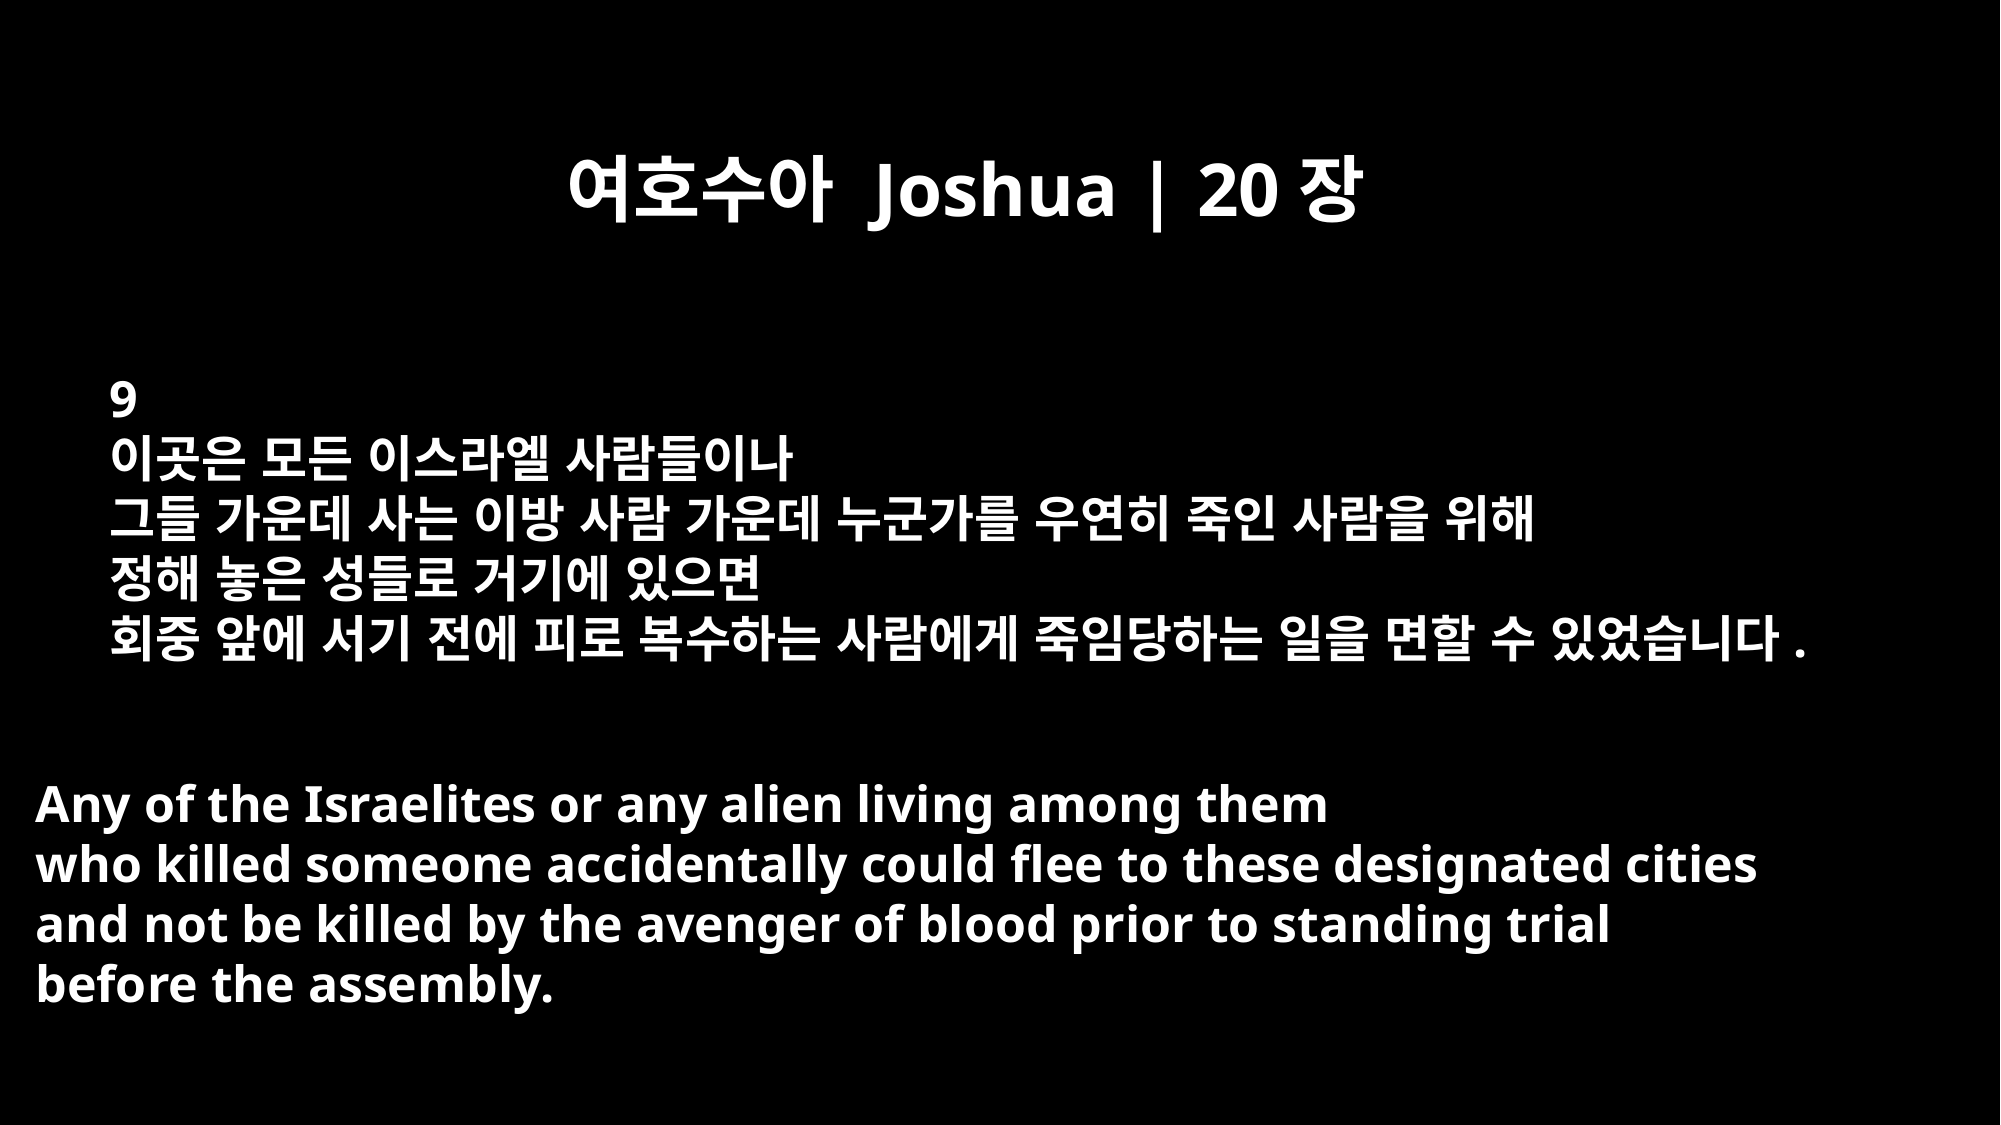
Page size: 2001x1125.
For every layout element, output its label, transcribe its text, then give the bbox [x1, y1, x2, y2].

text_box Any of the Israelites or any alien living among them who killed someone accidentally could flee to these designated cities and not be killed by the avenger of blood prior to standing trial before the assembly. [20, 764, 1787, 1020]
text_box 여호수아 Joshua | 20장 [551, 136, 1381, 239]
text_box 9 이곳은 모든 이스라엘 사람들이나 그들 가운데 사는 이방 사람 가운데 누군가를 우연히 죽인 사람을 위해 정해 놓은 성들로 거기에 있으면 회중 앞에 서기 전에 피로 복수하는 사람에게 죽임당하는 일을 면할 수 있었습니다. [94, 359, 1823, 675]
